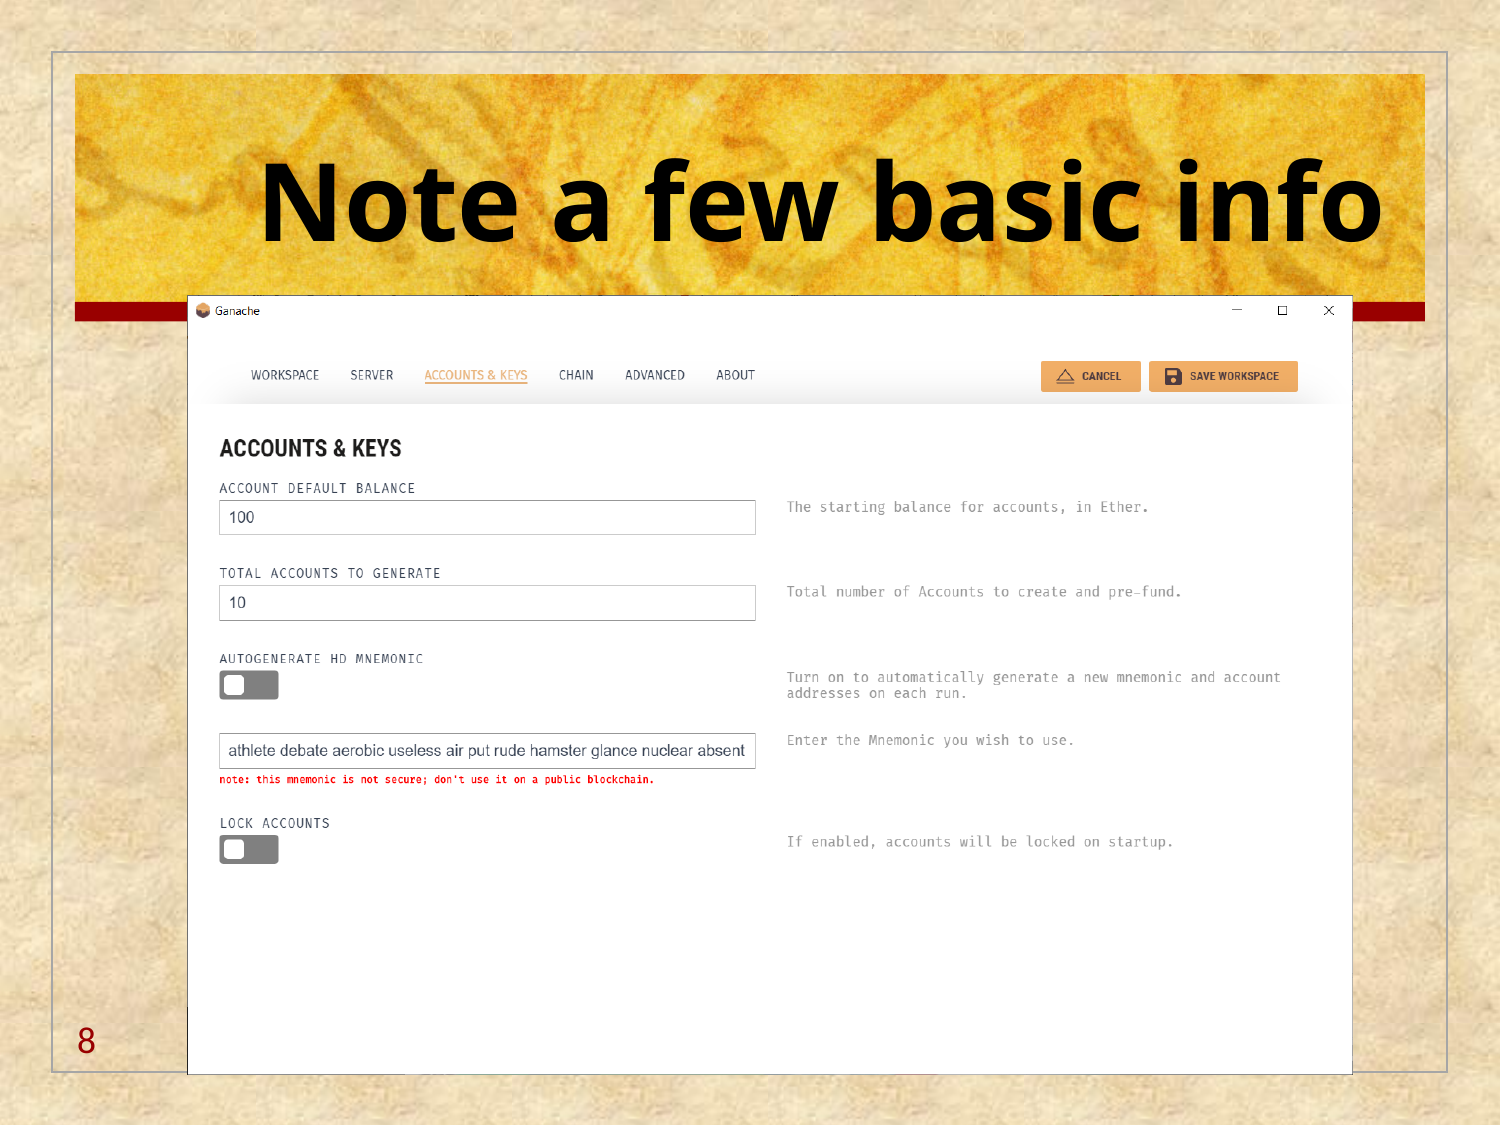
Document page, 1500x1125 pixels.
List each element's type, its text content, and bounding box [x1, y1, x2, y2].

picture [0, 0, 1500, 1125]
title Note a few basic info [62, 75, 1402, 263]
slide_number 8 [62, 1008, 150, 1069]
